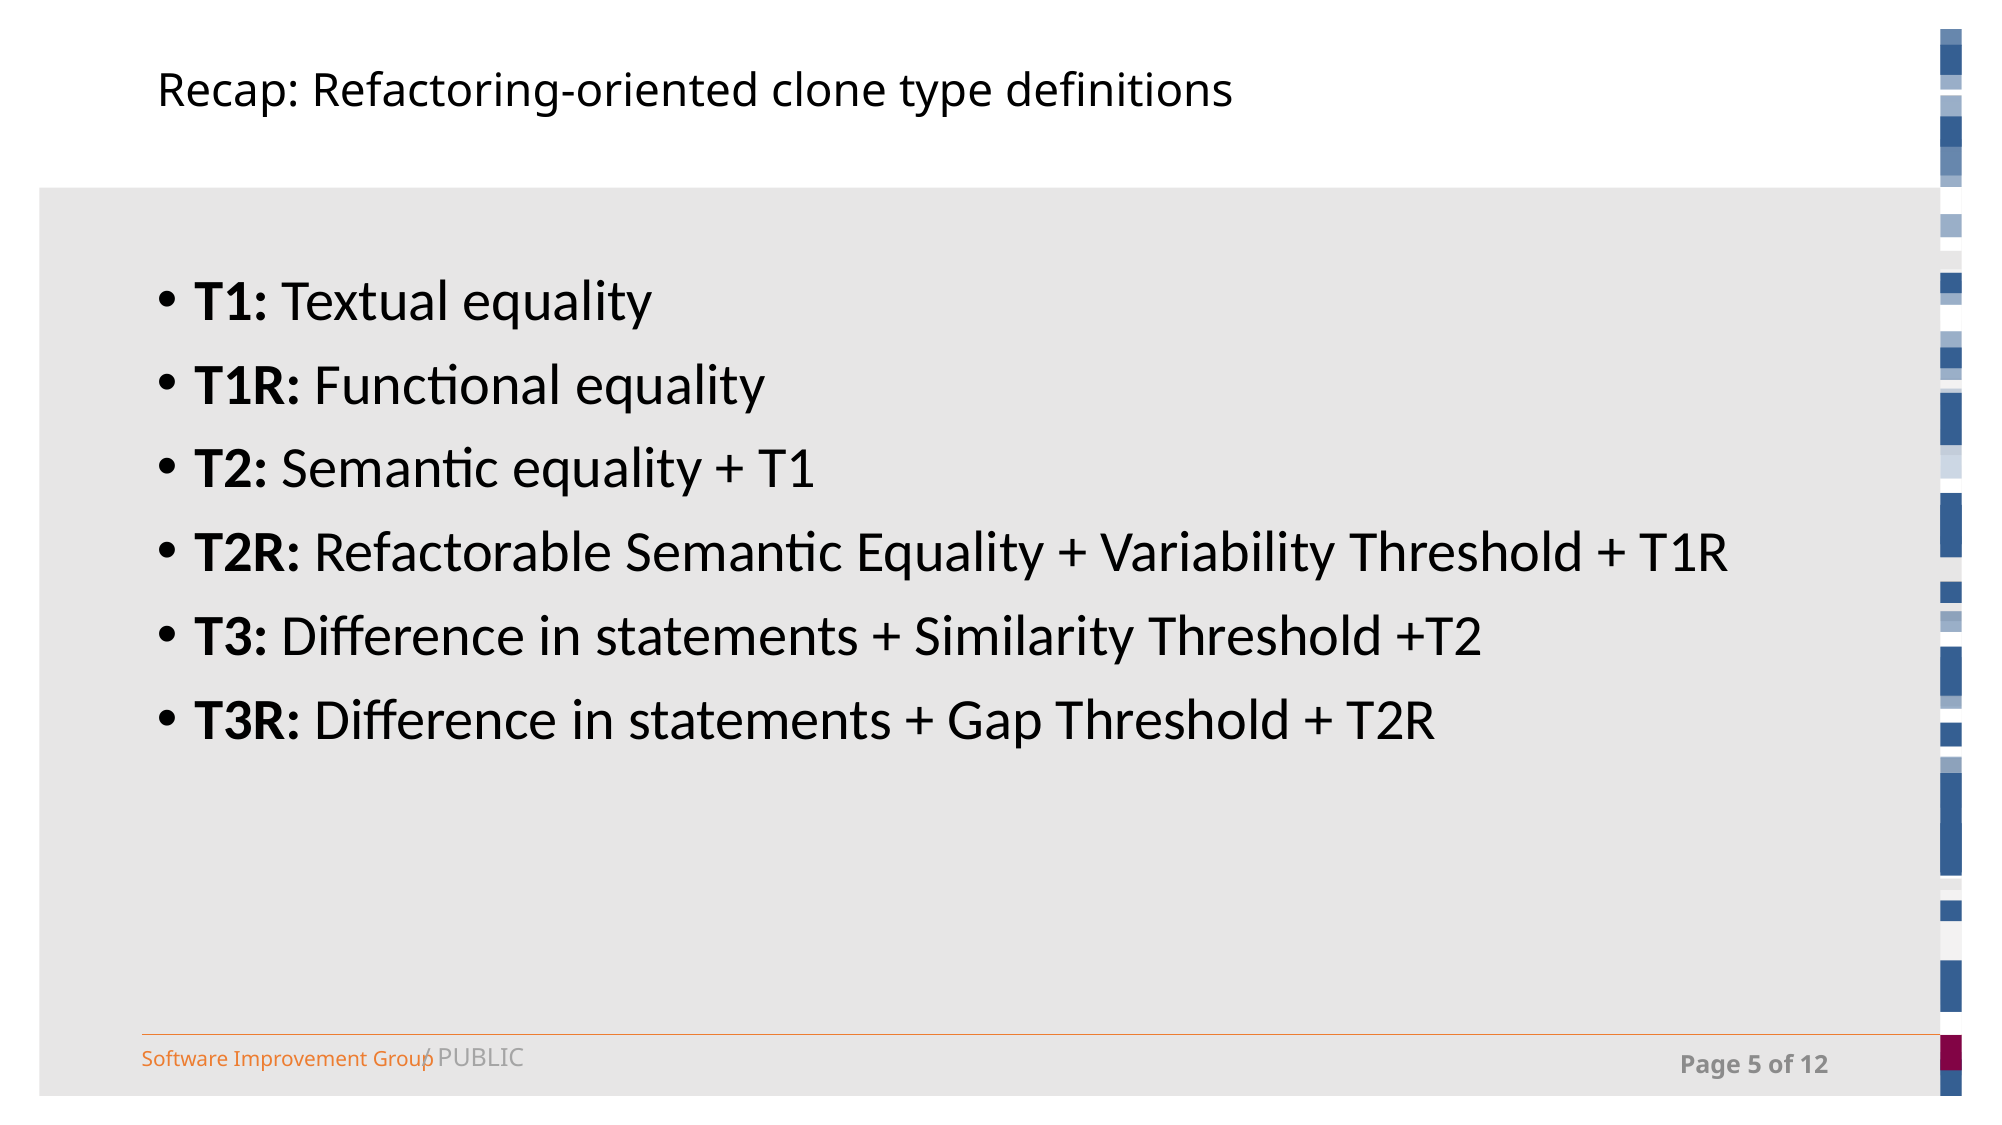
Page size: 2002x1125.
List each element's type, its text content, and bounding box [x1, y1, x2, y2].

title Recap: Refactoring-oriented clone type definitions [141, 59, 1844, 124]
slide_number Page 5 of 12 [1447, 1045, 1844, 1087]
list T1: Textual equality T1R: Functional equality T2: Semantic equality + T1 T2R: Refactorable Semantic Equality + Variability Threshold + T1R T3: Difference in statements + Similarity Threshold +T2 T3R: Difference in statements + Gap Threshold + T2R [141, 262, 1844, 1001]
picture [1940, 29, 1962, 1096]
